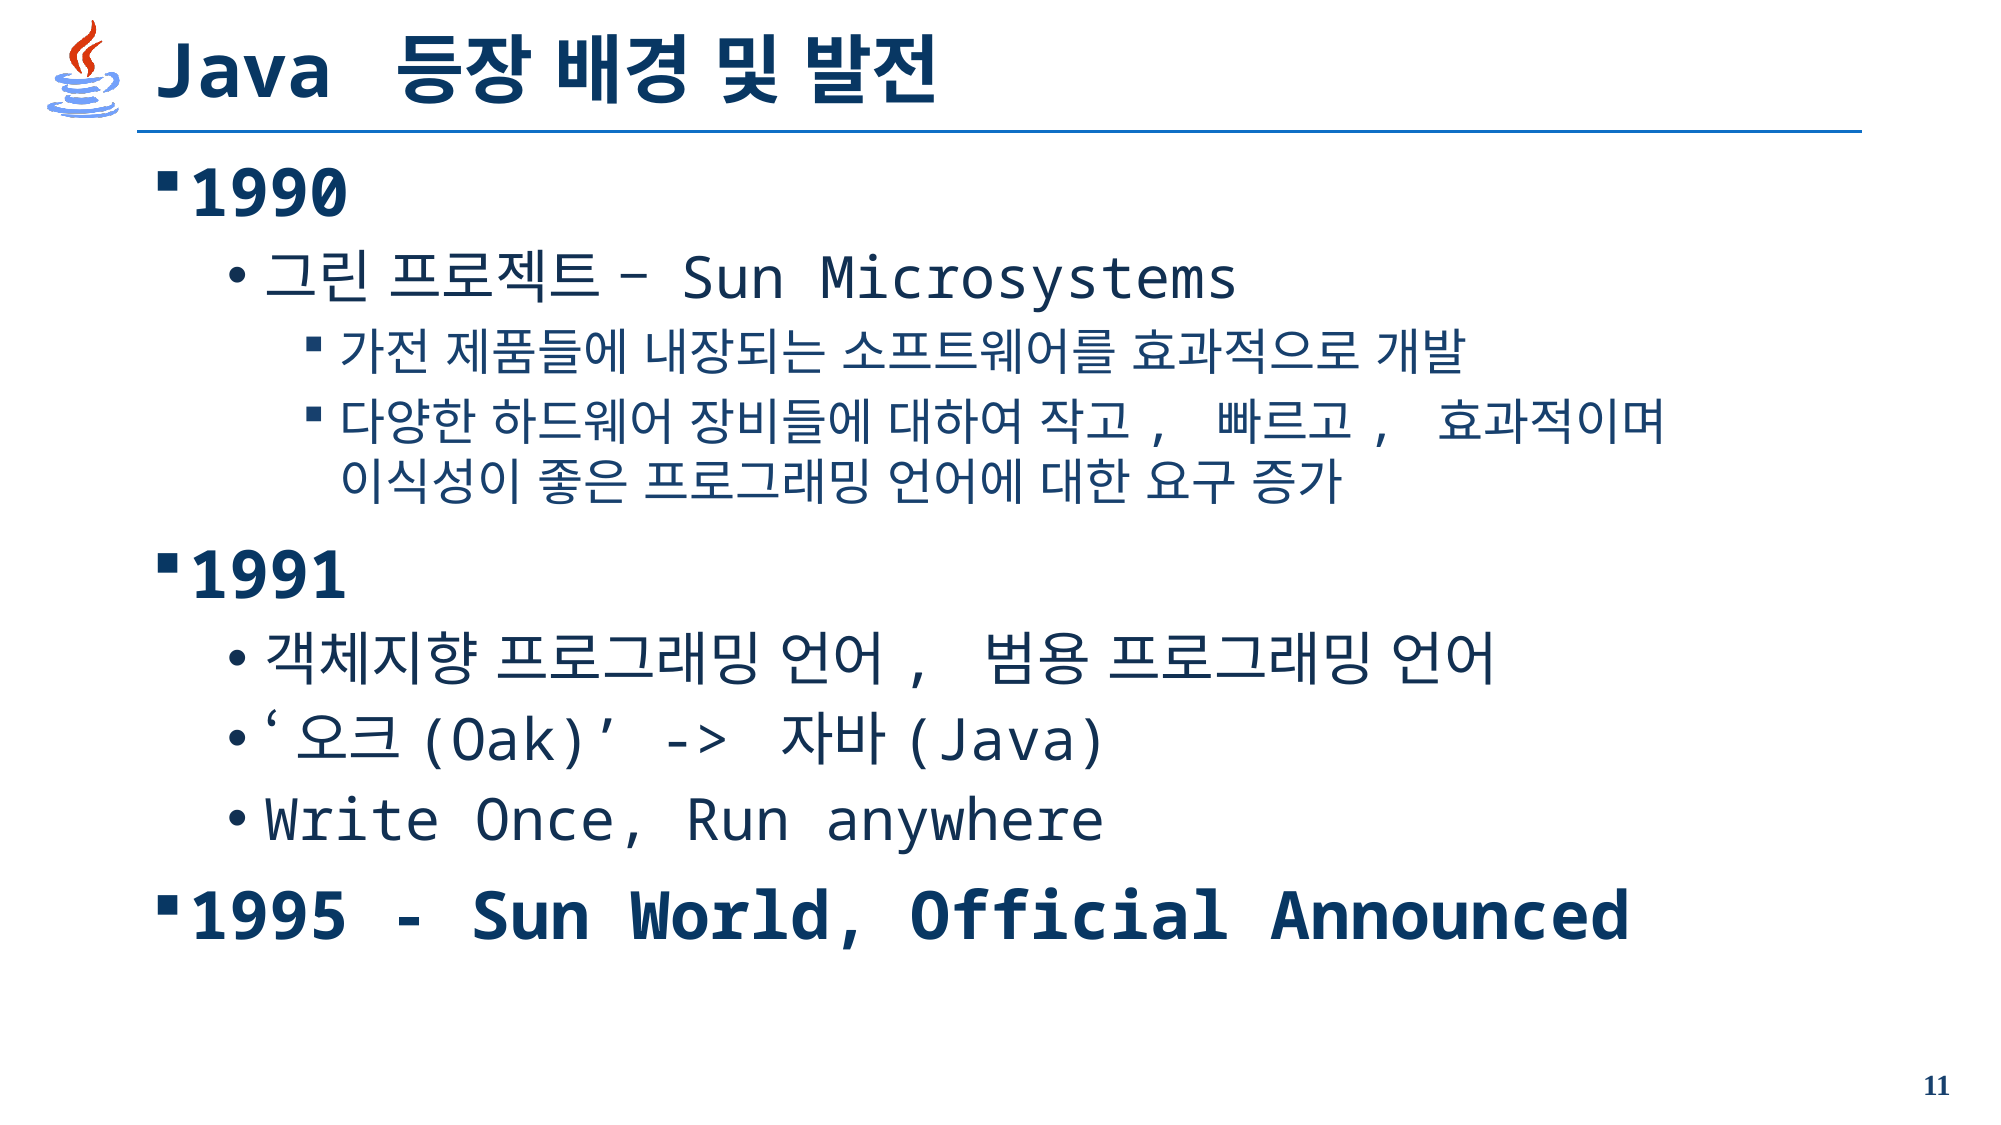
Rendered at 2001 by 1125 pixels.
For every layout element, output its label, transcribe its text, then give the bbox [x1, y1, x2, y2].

slide_number 11 [1862, 1053, 1966, 1114]
title Java 등장 배경 및 발전 [137, 21, 1863, 126]
list 1990 그린 프로젝트 – Sun Microsystems 가전 제품들에 내장되는 소프트웨어를 효과적으로 개발 다양한 하드웨어 장비들에 대하여 작고, 빠르고, 효과적이며 이식성이 좋은 프로그래밍 언어에 대한 요구 증가 1991 객체지향 프로그래밍 언어, 범용 프로그래밍 언어 ‘오크(Oak)’ -> 자바(Java) Write Once, Run anywhere 1995 - Sun World, Official Announced [137, 142, 1863, 1038]
picture [34, 20, 132, 118]
